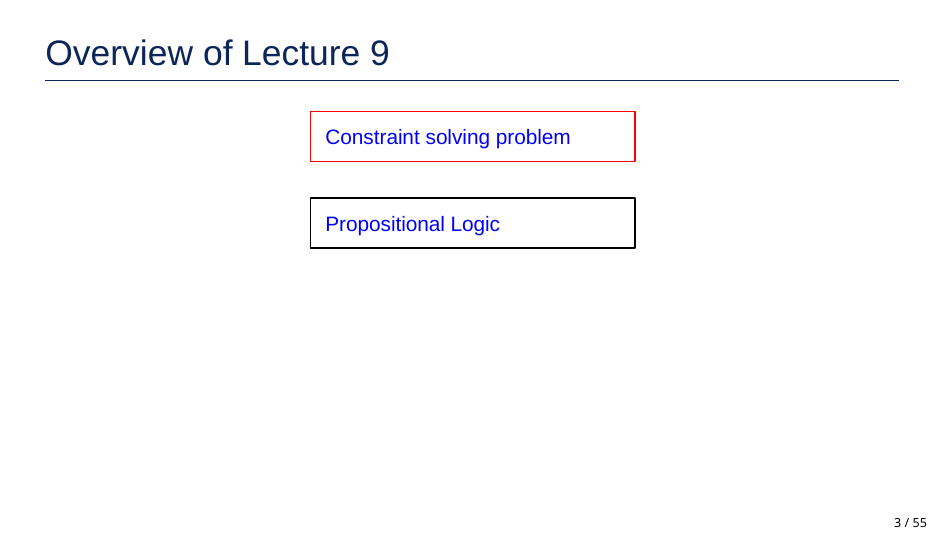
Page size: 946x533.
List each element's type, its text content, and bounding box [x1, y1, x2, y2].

text_box Constraint solving problem [310, 111, 636, 162]
text_box Propositional Logic [310, 197, 636, 248]
slide_number ‹#› / 55 [887, 512, 934, 533]
title Overview of Lecture 9 [43, 27, 675, 119]
